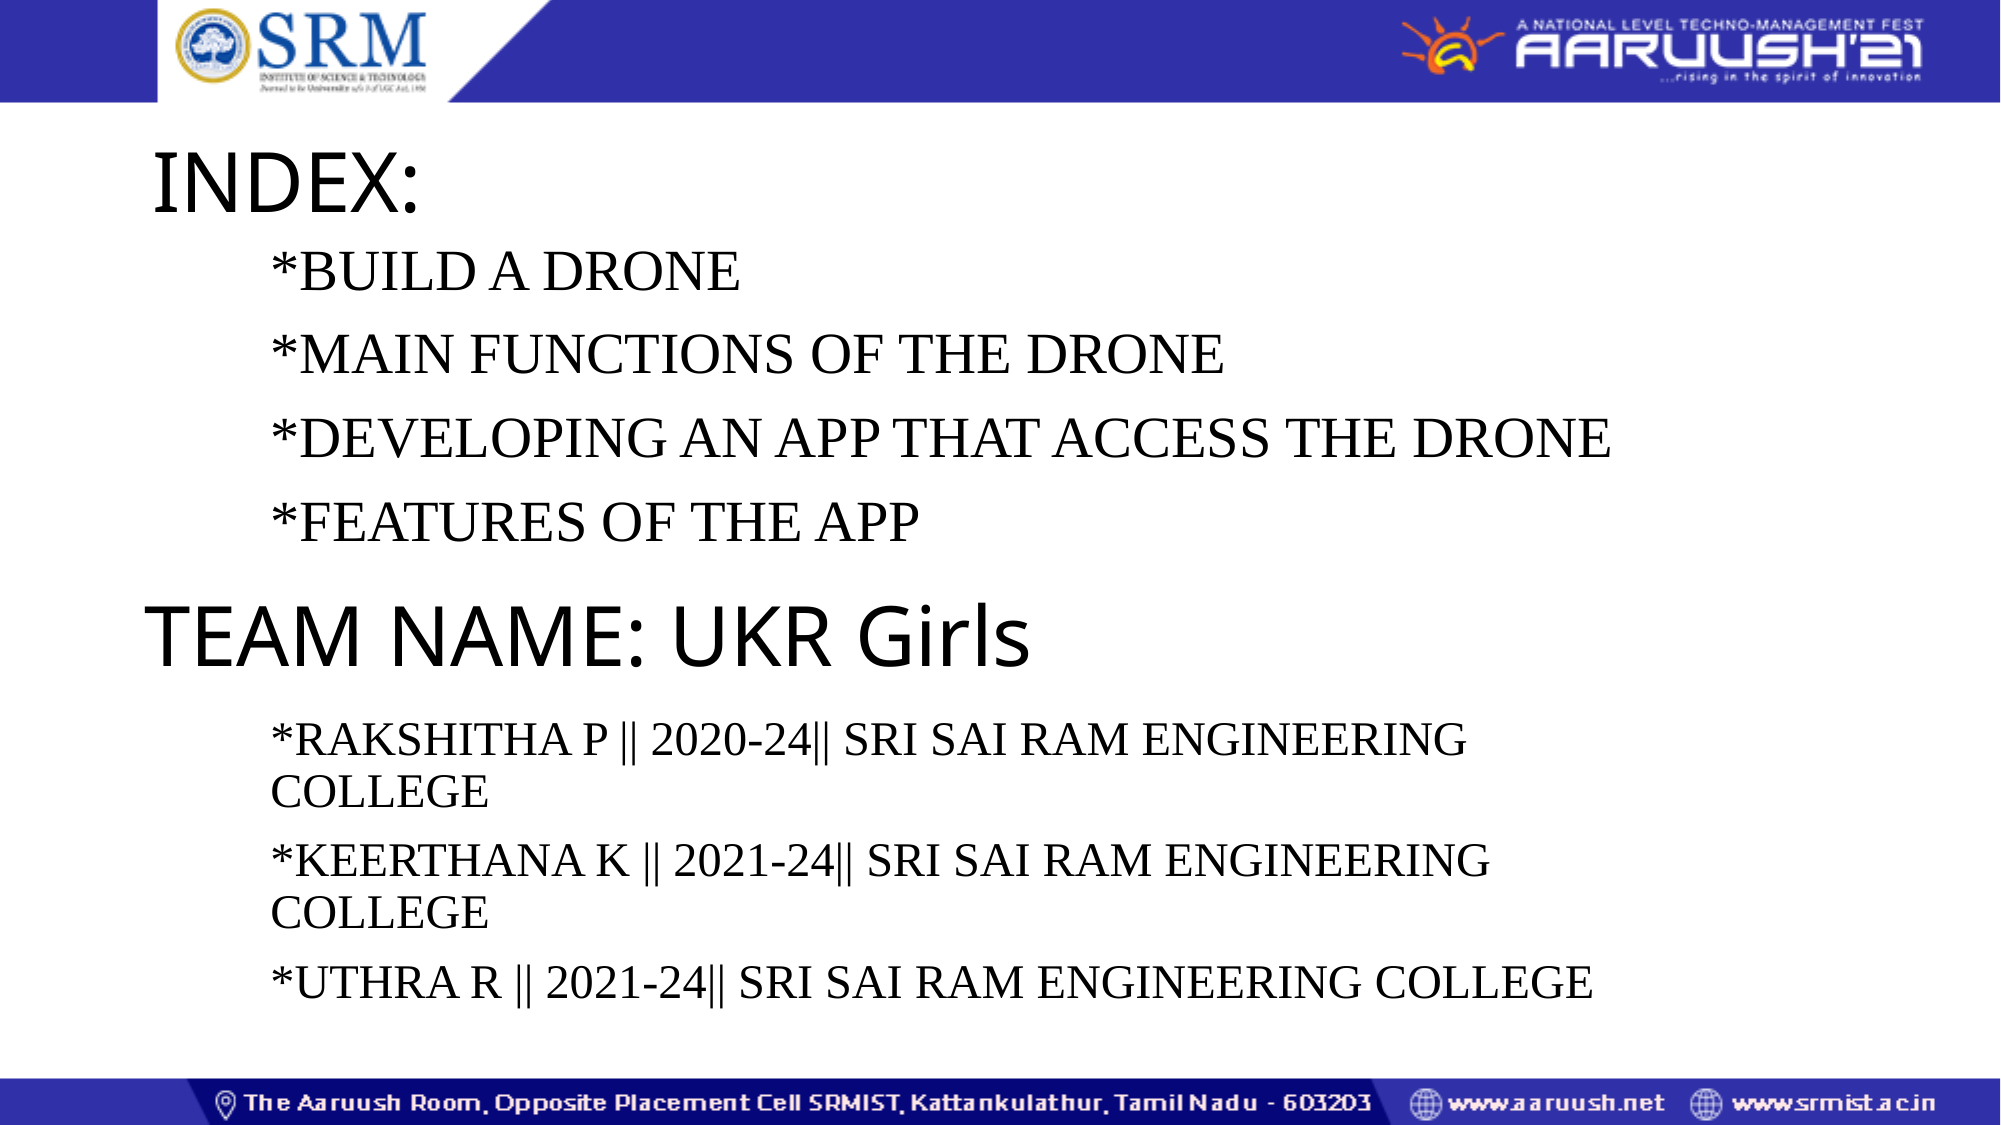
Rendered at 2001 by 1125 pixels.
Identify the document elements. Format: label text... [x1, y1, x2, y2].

text_box TEAM NAME: UKR Girls [129, 552, 1671, 728]
picture [0, 0, 2001, 1125]
text_box *RAKSHITHA P || 2020-24|| SRI SAI RAM ENGINEERING COLLEGE *KEERTHANA K || 2021-24|| SRI SAI RAM ENGINEERING COLLEGE *UTHRA R || 2021-24|| SRI SAI RAM ENGINEERING COLLEGE [255, 706, 1714, 1017]
list *BUILD A DRONE *MAIN FUNCTIONS OF THE DRONE *DEVELOPING AN APP THAT ACCESS THE DRONE *FEATURES OF THE APP [255, 232, 1981, 585]
title INDEX: [137, 110, 570, 261]
